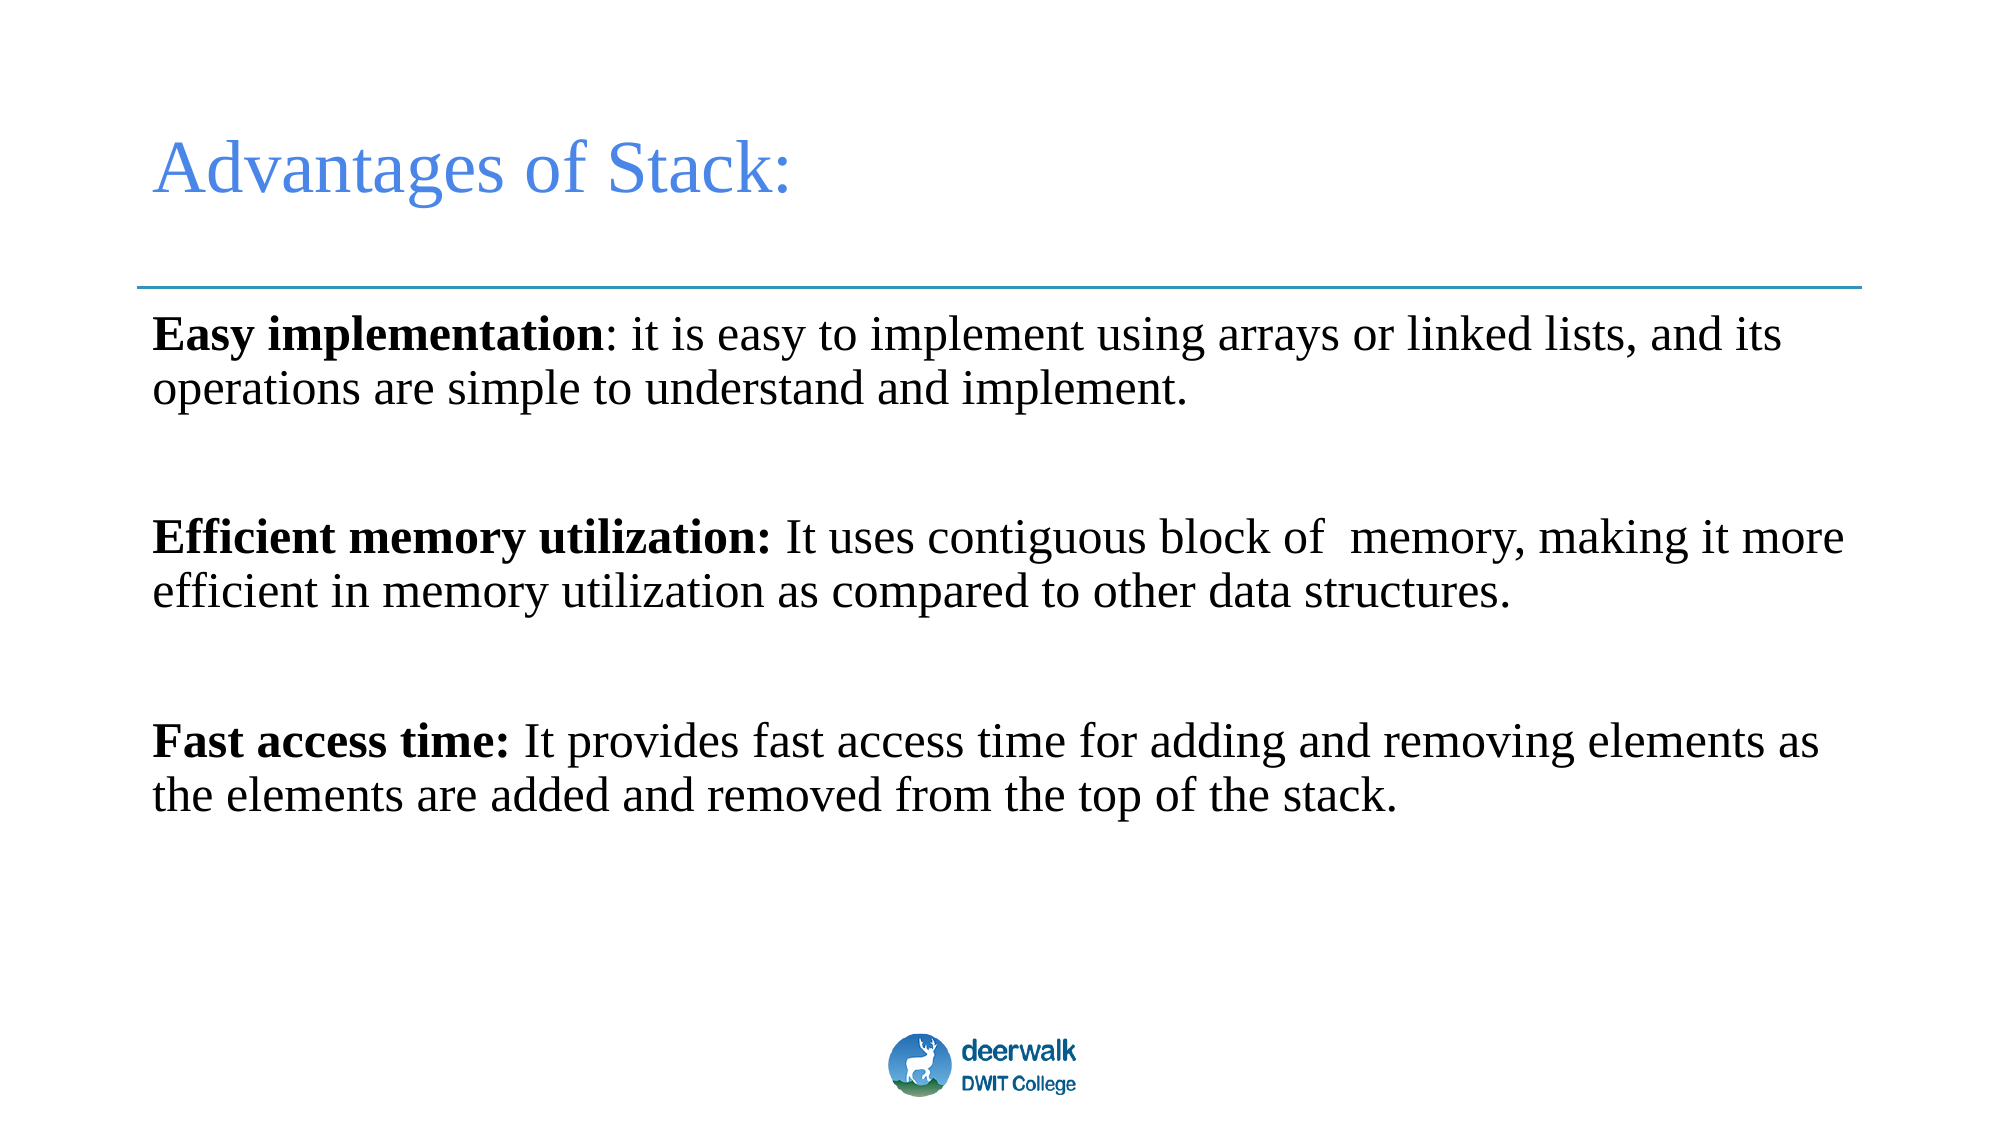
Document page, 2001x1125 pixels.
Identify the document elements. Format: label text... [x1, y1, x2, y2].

list Easy implementation: it is easy to implement using arrays or linked lists, and its operations are simple to understand and implement. Efficient memory utilization: It uses contiguous block of memory, making it more efficient in memory utilization as compared to other data structures. Fast access time: It provides fast access time for adding and removing elements as the elements are added and removed from the top of the stack. [137, 299, 1863, 1014]
title Advantages of Stack: [137, 59, 1863, 278]
picture [873, 1014, 1103, 1120]
